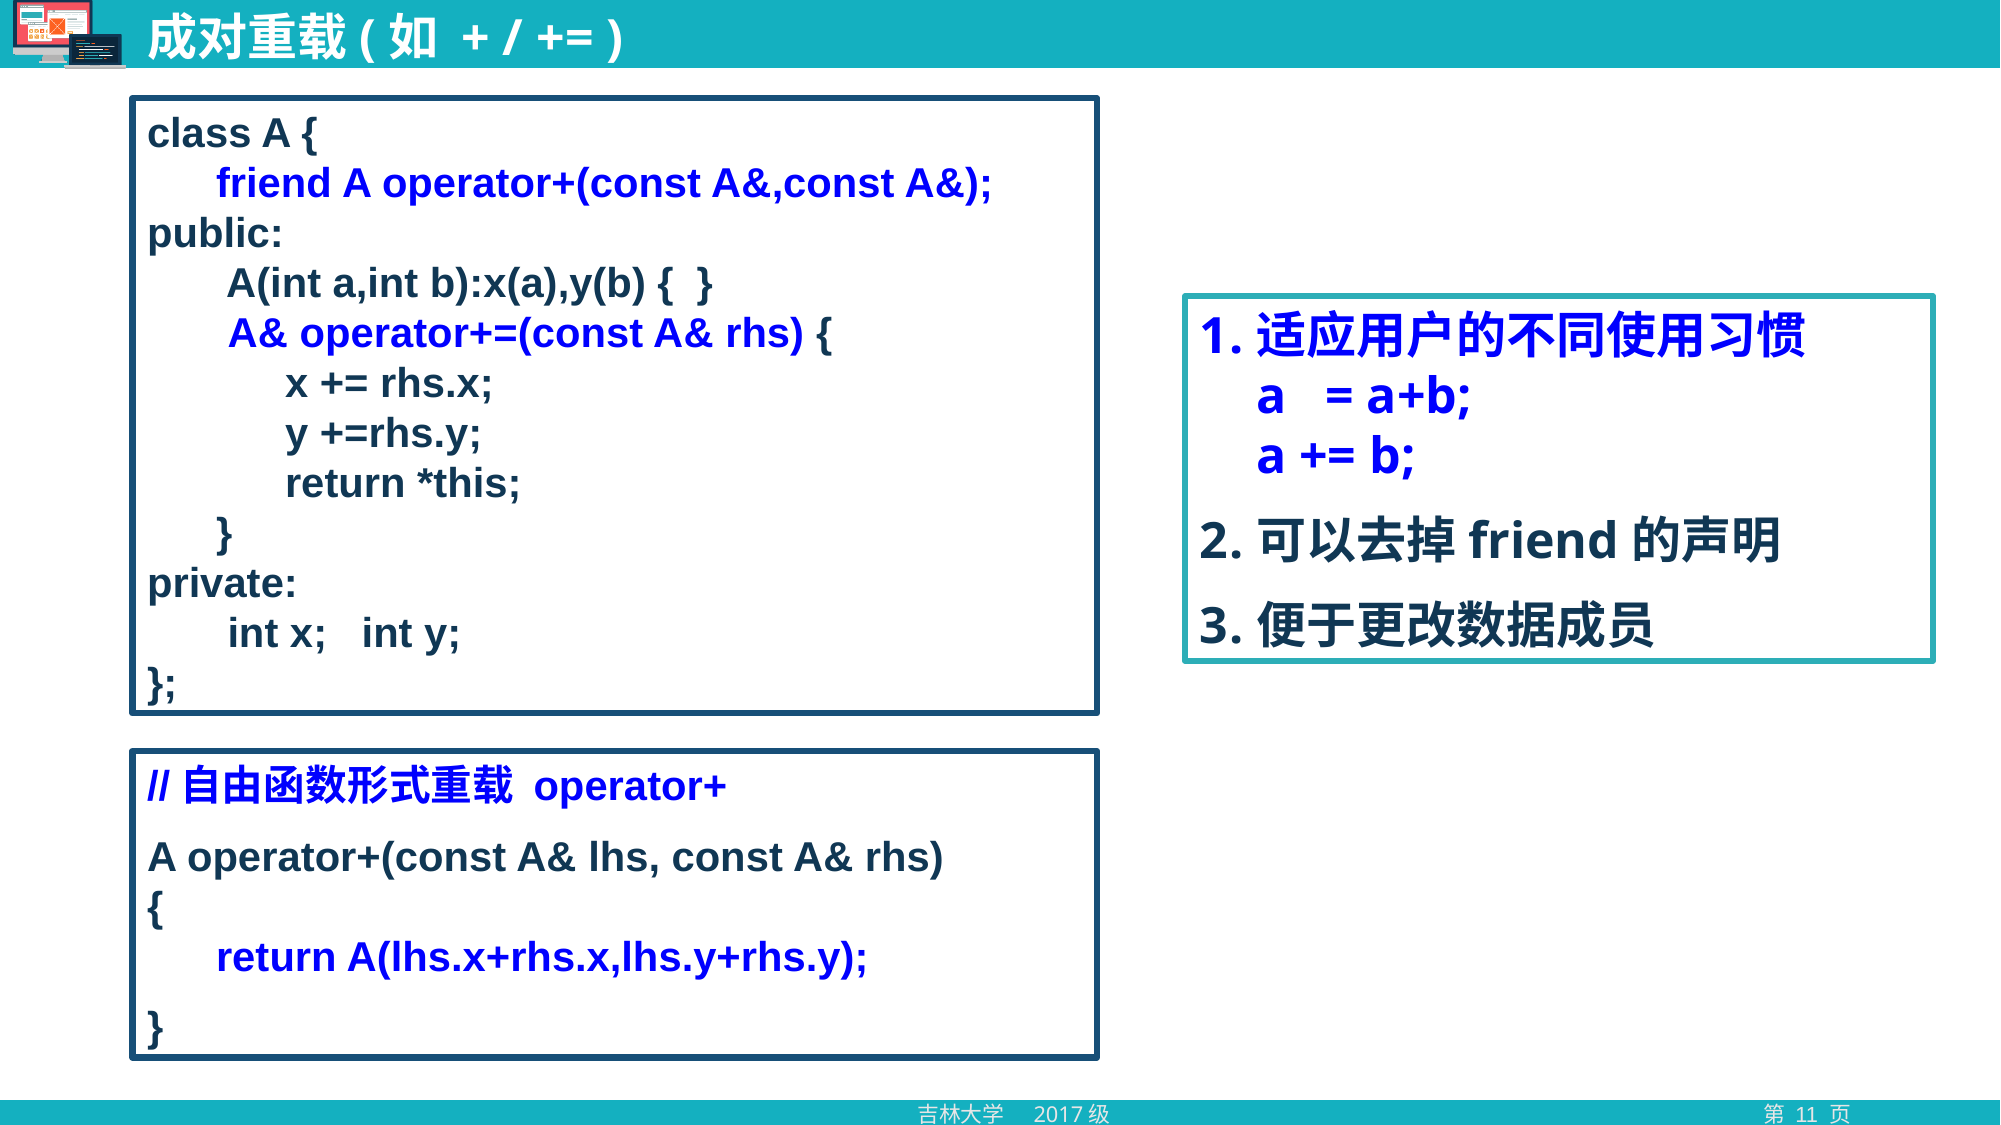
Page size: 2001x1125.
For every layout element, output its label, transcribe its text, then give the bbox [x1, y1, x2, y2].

picture [13, 0, 126, 69]
text_box 适应用户的不同使用习惯 a = a+b; a += b; 可以去掉friend的声明 便于更改数据成员 [1185, 296, 1933, 661]
text_box class A { friend A operator+(const A&,const A&); public: A(int a,int b):x(a),y(b) { } A& operator+=(const A& rhs) { x += rhs.x; y +=rhs.y; return *this; } private: int x; int y; }; [132, 98, 1097, 714]
title 成对重载(如 + / += ) [132, 5, 1285, 64]
text_box //自由函数形式重载 operator+ A operator+(const A& lhs, const A& rhs) { return A(lhs.x+rhs.x,lhs.y+rhs.y); } [132, 751, 1097, 1058]
